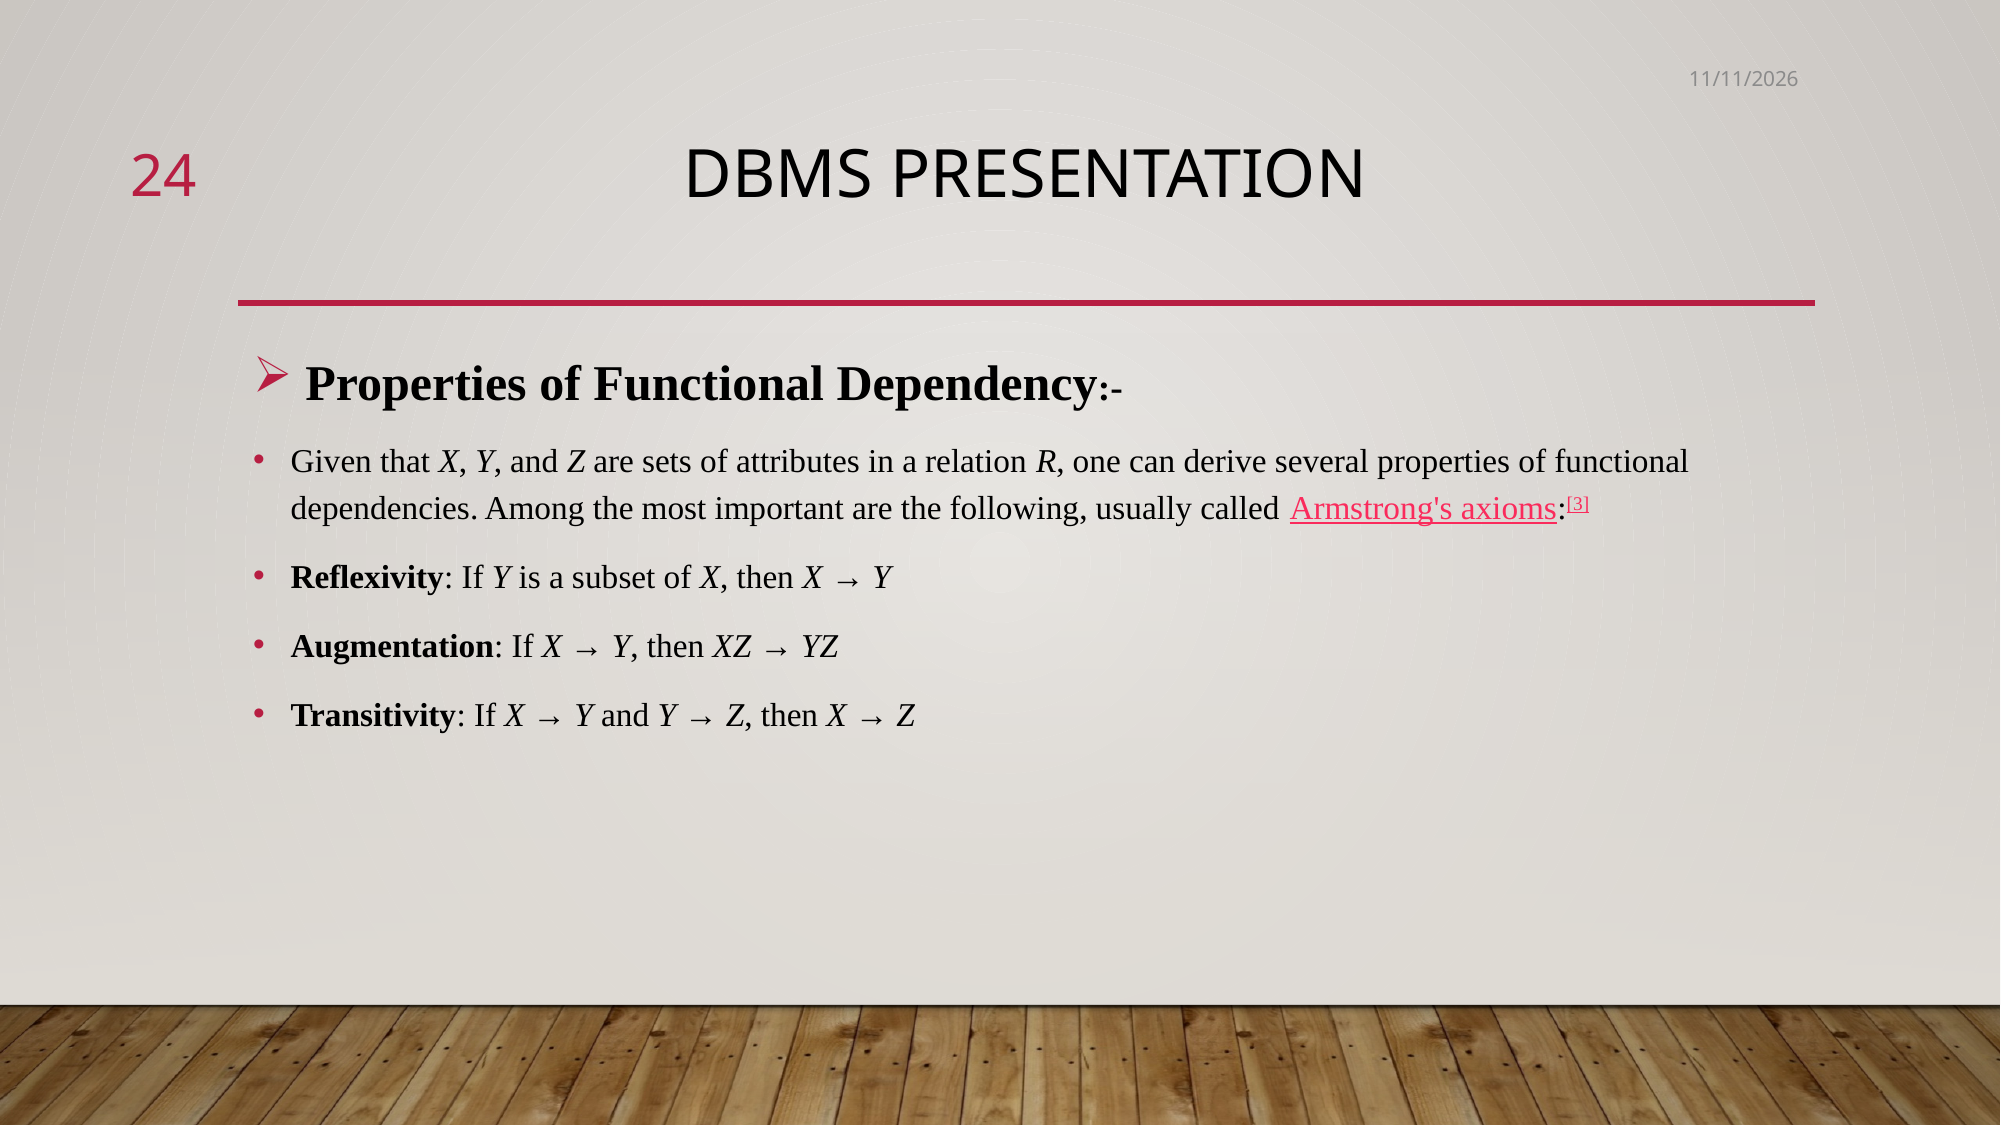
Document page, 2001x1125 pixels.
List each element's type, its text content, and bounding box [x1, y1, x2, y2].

picture [0, 1005, 2000, 1125]
title DBMS Presentation [238, 131, 1814, 305]
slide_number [1239, 54, 1814, 105]
list Properties of Functional Dependency:- Given that X, Y, and Z are sets of attributes in a relation R, one can derive several properties of functional dependencies. Among the most important are the following, usually called Armstrong's axioms:[3] Reflexivity: If Y is a subset of X, then X → Y Augmentation: If X → Y, then XZ → YZ Transitivity: If X → Y and Y → Z, then X → Z [238, 330, 1814, 897]
slide_number 24 [78, 131, 212, 214]
